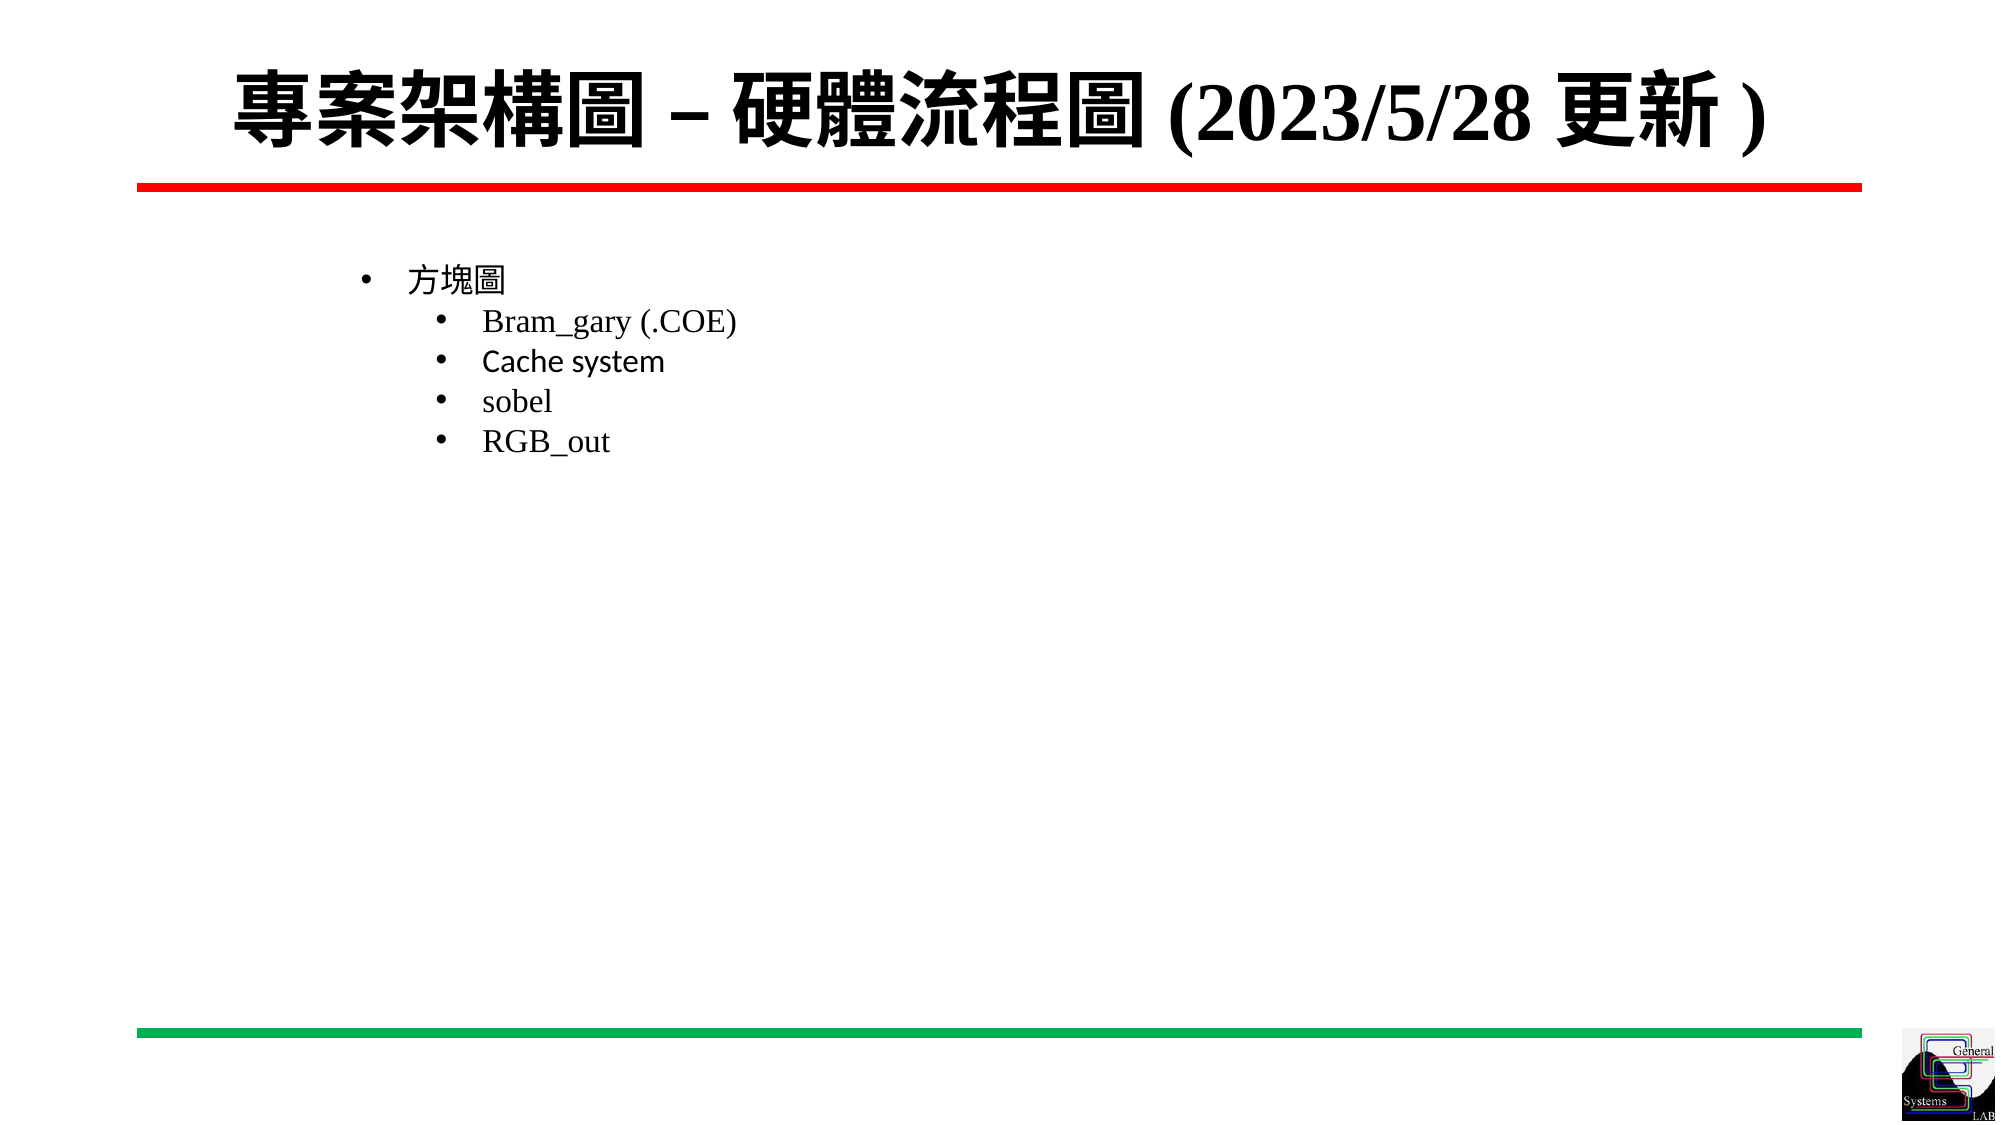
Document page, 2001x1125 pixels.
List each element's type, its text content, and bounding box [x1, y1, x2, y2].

text_box 方塊圖 Bram_gary (.COE) Cache system sobel RGB_out [270, 252, 1416, 467]
title 專案架構圖 – 硬體流程圖(2023/5/28更新) [137, 54, 1863, 173]
picture [1902, 1028, 1995, 1121]
